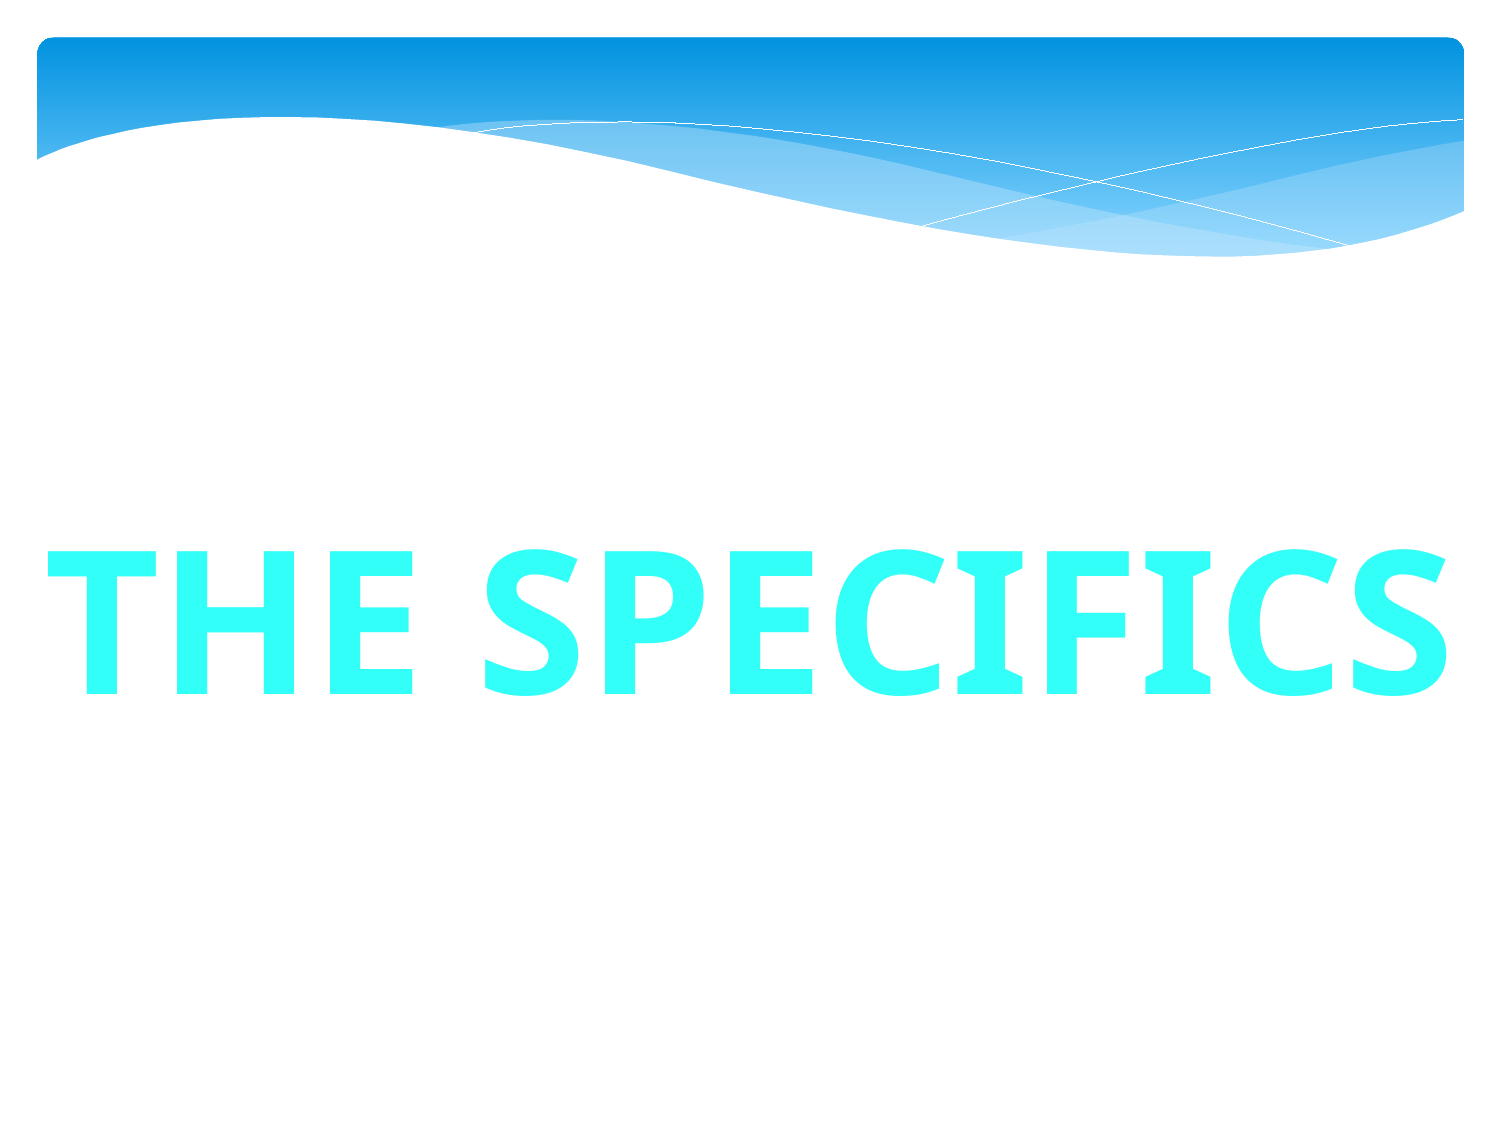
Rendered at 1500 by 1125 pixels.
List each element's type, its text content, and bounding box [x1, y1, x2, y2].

text_box THE SPECIFICS [29, 486, 1471, 742]
